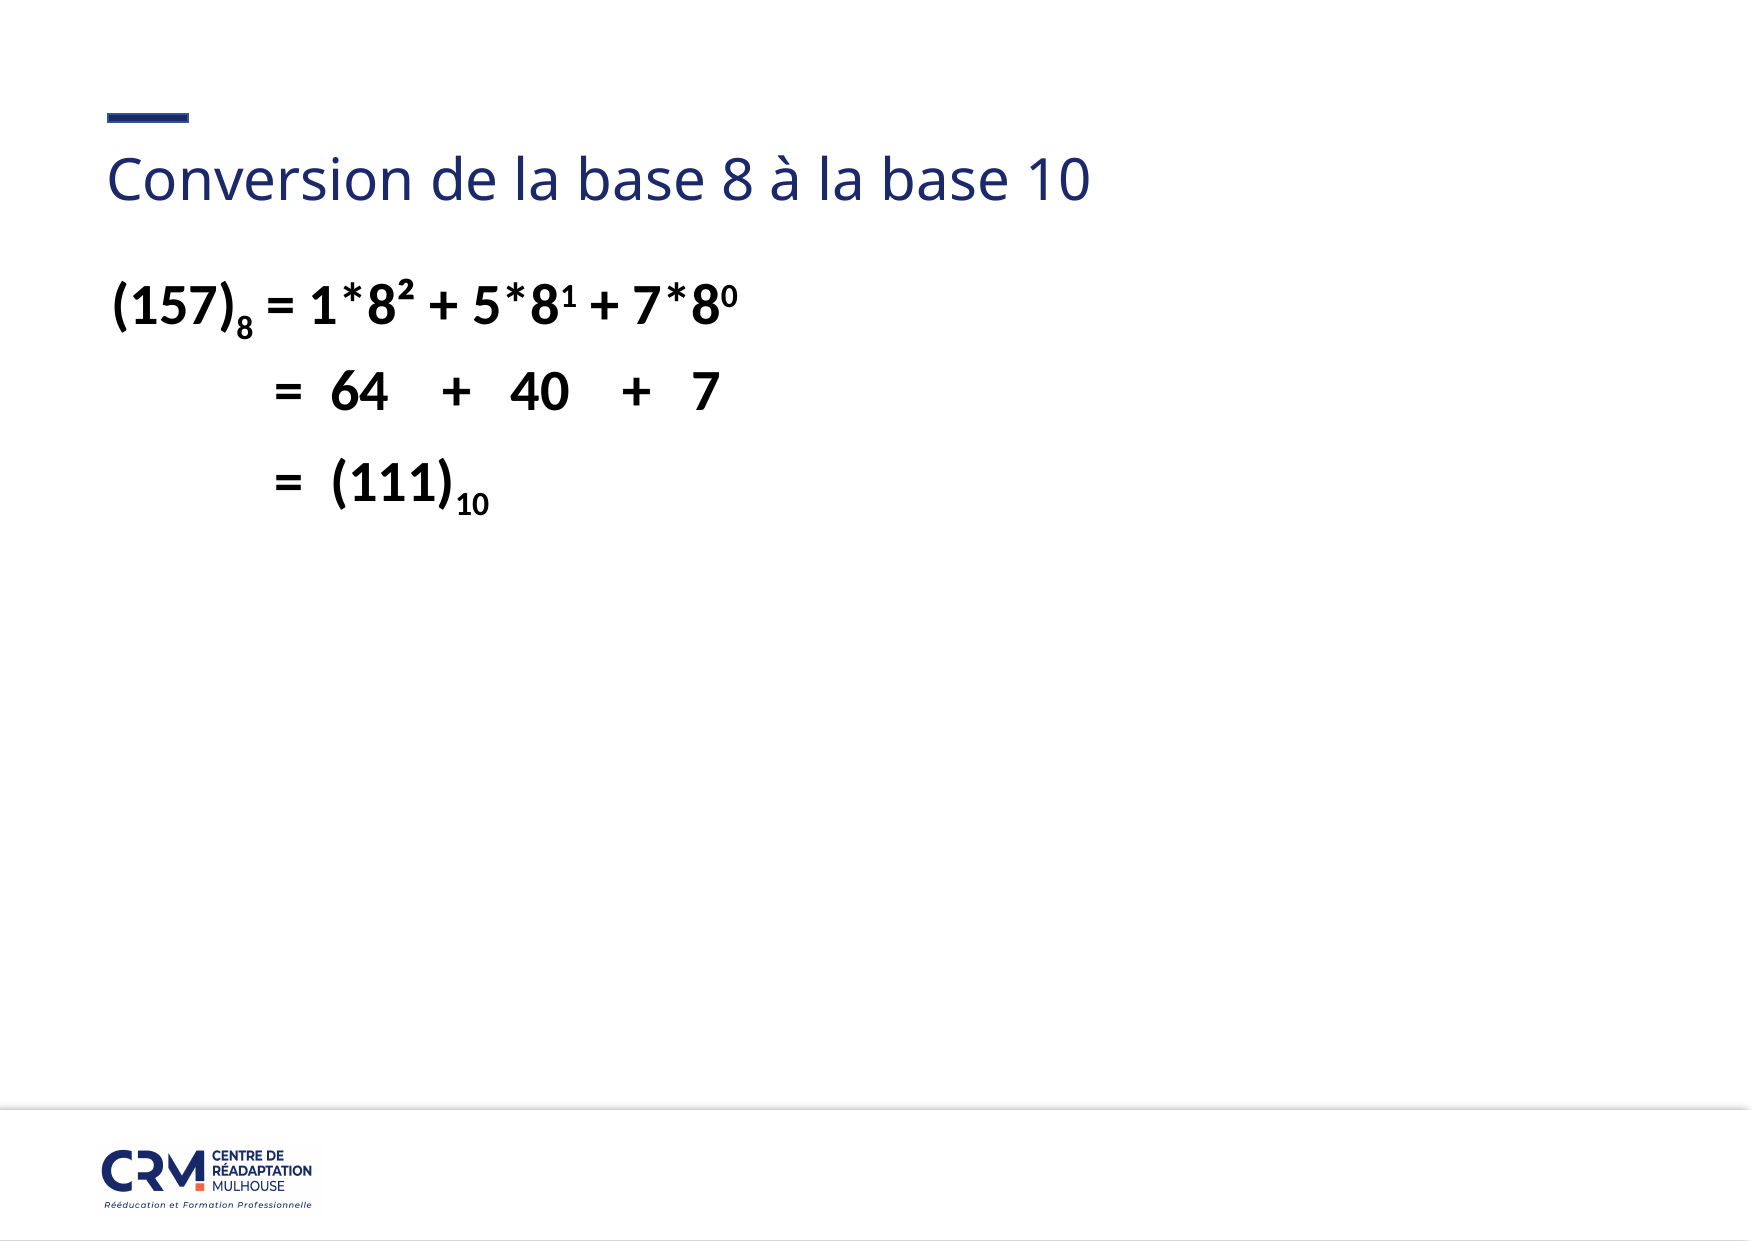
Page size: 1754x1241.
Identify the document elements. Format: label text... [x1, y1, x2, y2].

list (157)8 = 1*8² + 5*81 + 7*80 = 64 + 40 + 7 = (111)10 [96, 260, 1635, 1047]
picture [91, 1139, 322, 1219]
list Conversion de la base 8 à la base 10 [91, 142, 1647, 190]
